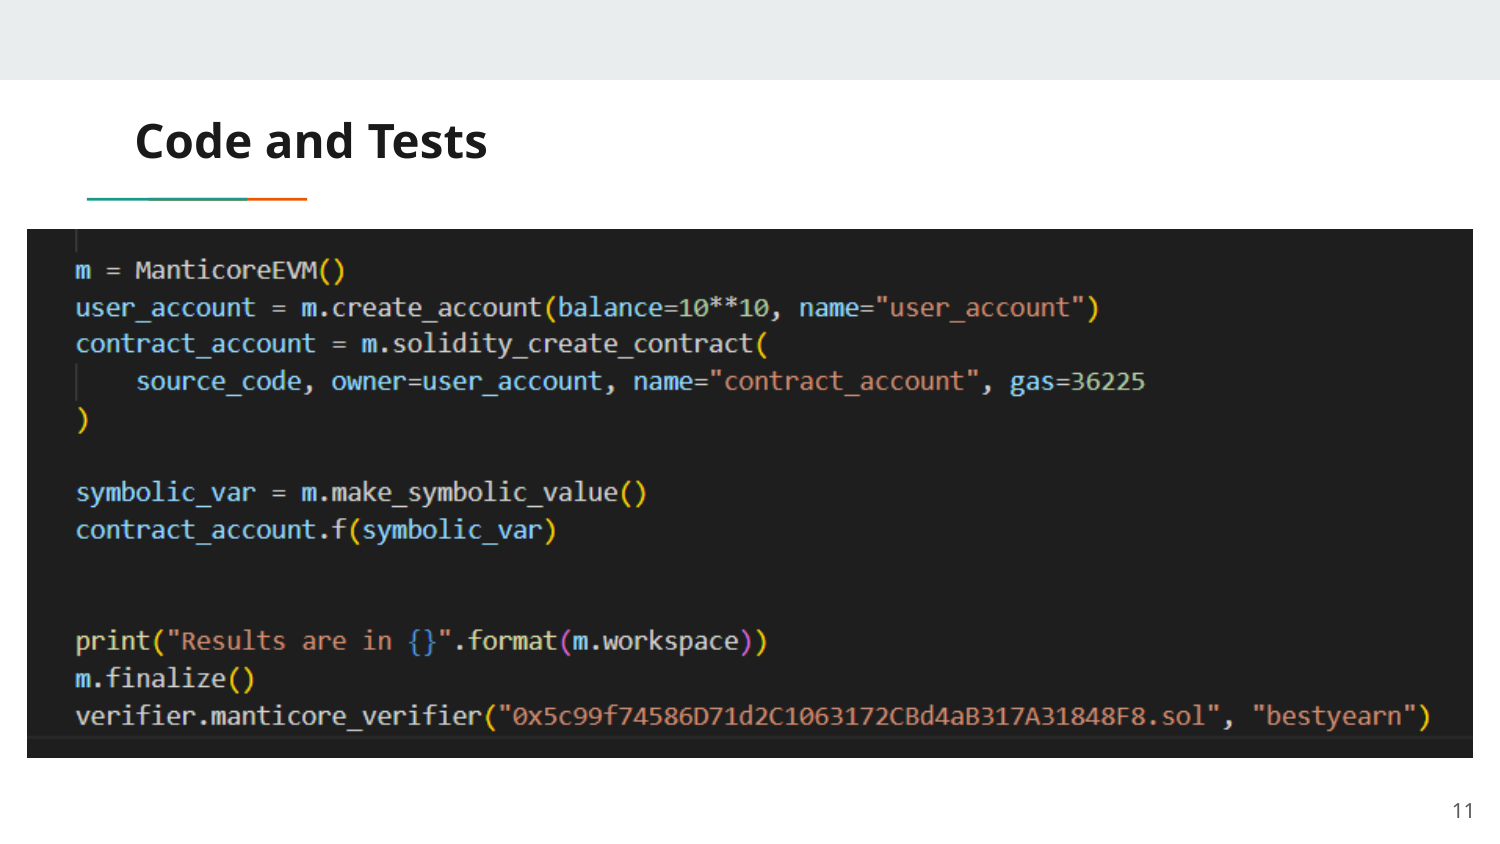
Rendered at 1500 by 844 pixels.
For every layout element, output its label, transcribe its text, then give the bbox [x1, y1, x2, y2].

title Code and Tests [119, 95, 1381, 184]
slide_number ‹#› [1400, 779, 1491, 844]
picture [27, 229, 1473, 759]
